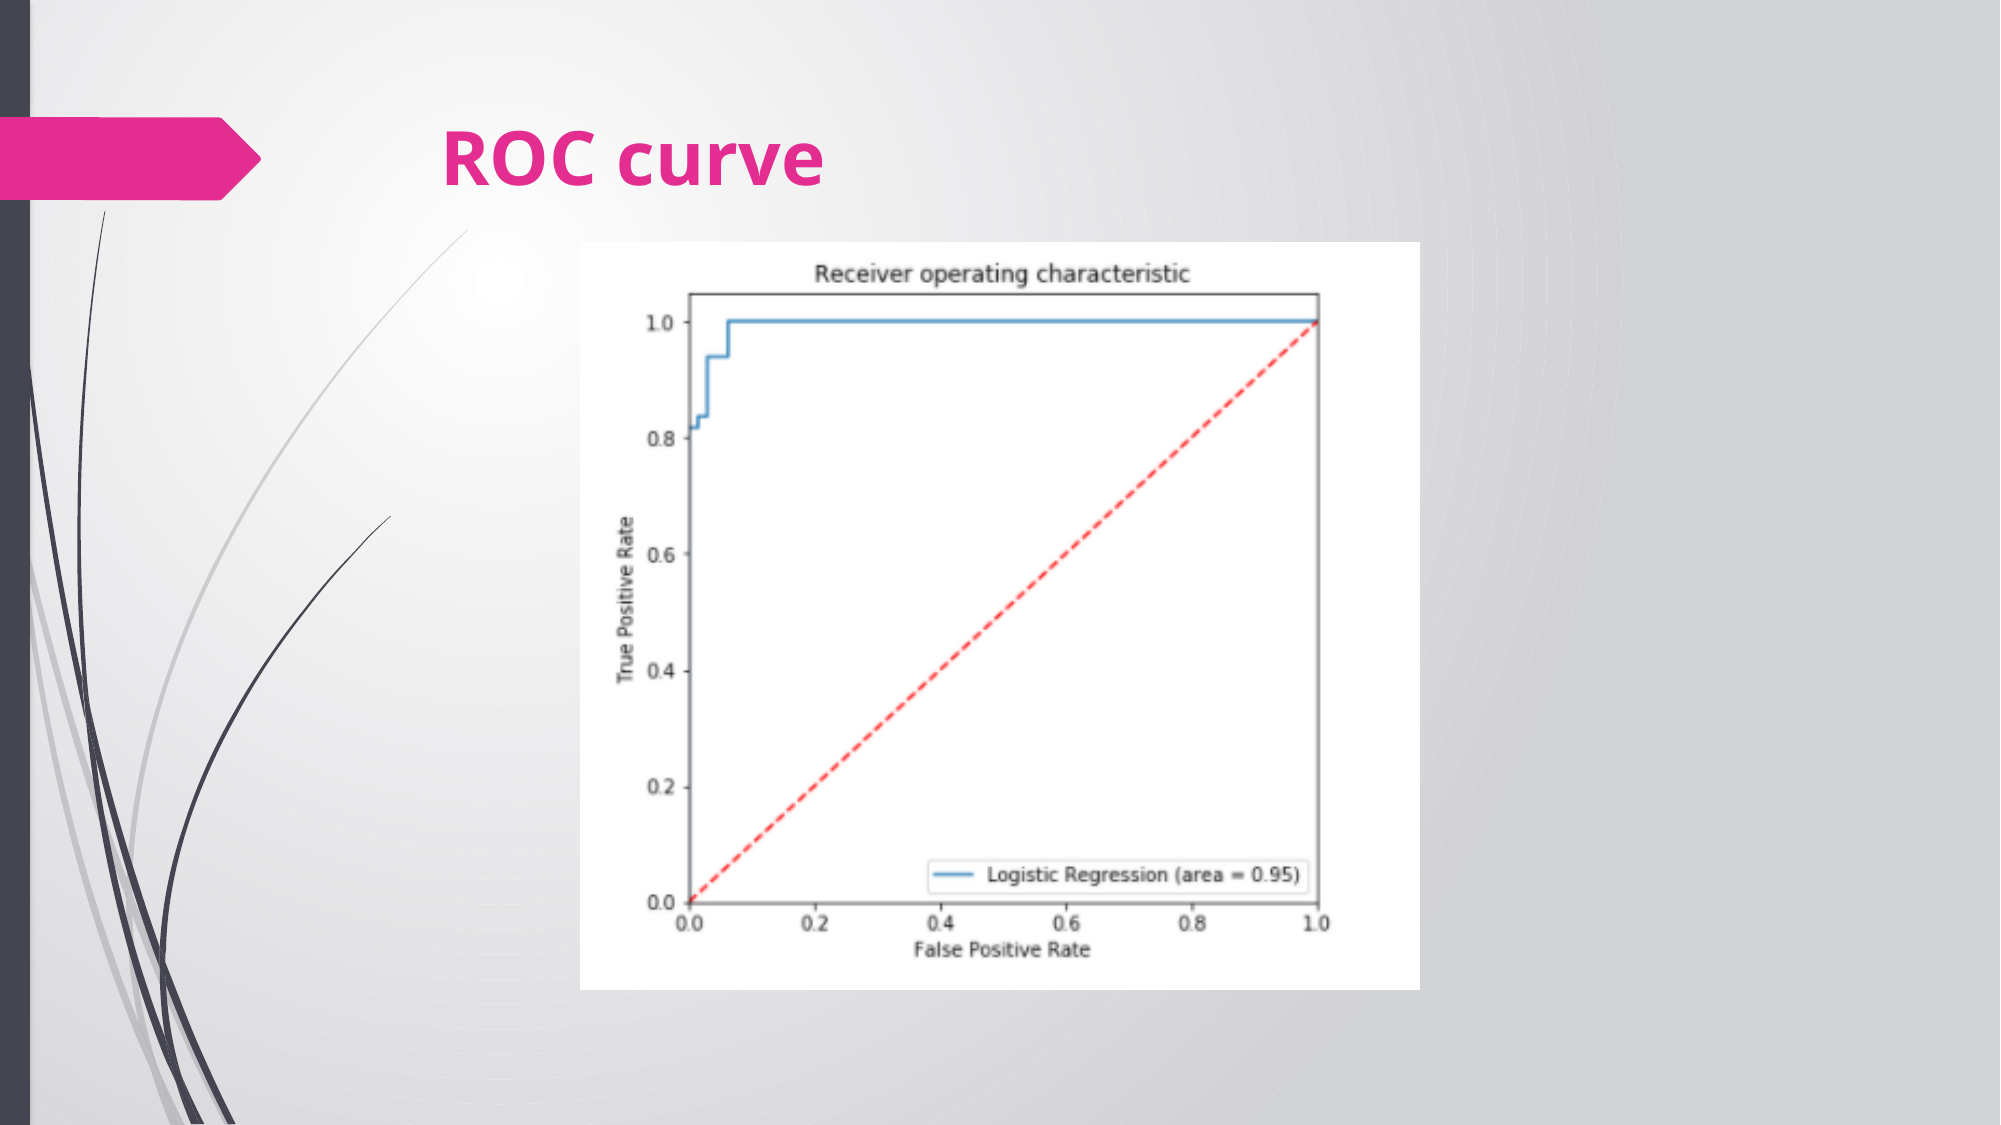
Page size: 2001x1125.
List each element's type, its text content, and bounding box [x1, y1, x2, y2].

title ROC curve [425, 102, 1888, 313]
picture [580, 241, 1420, 991]
